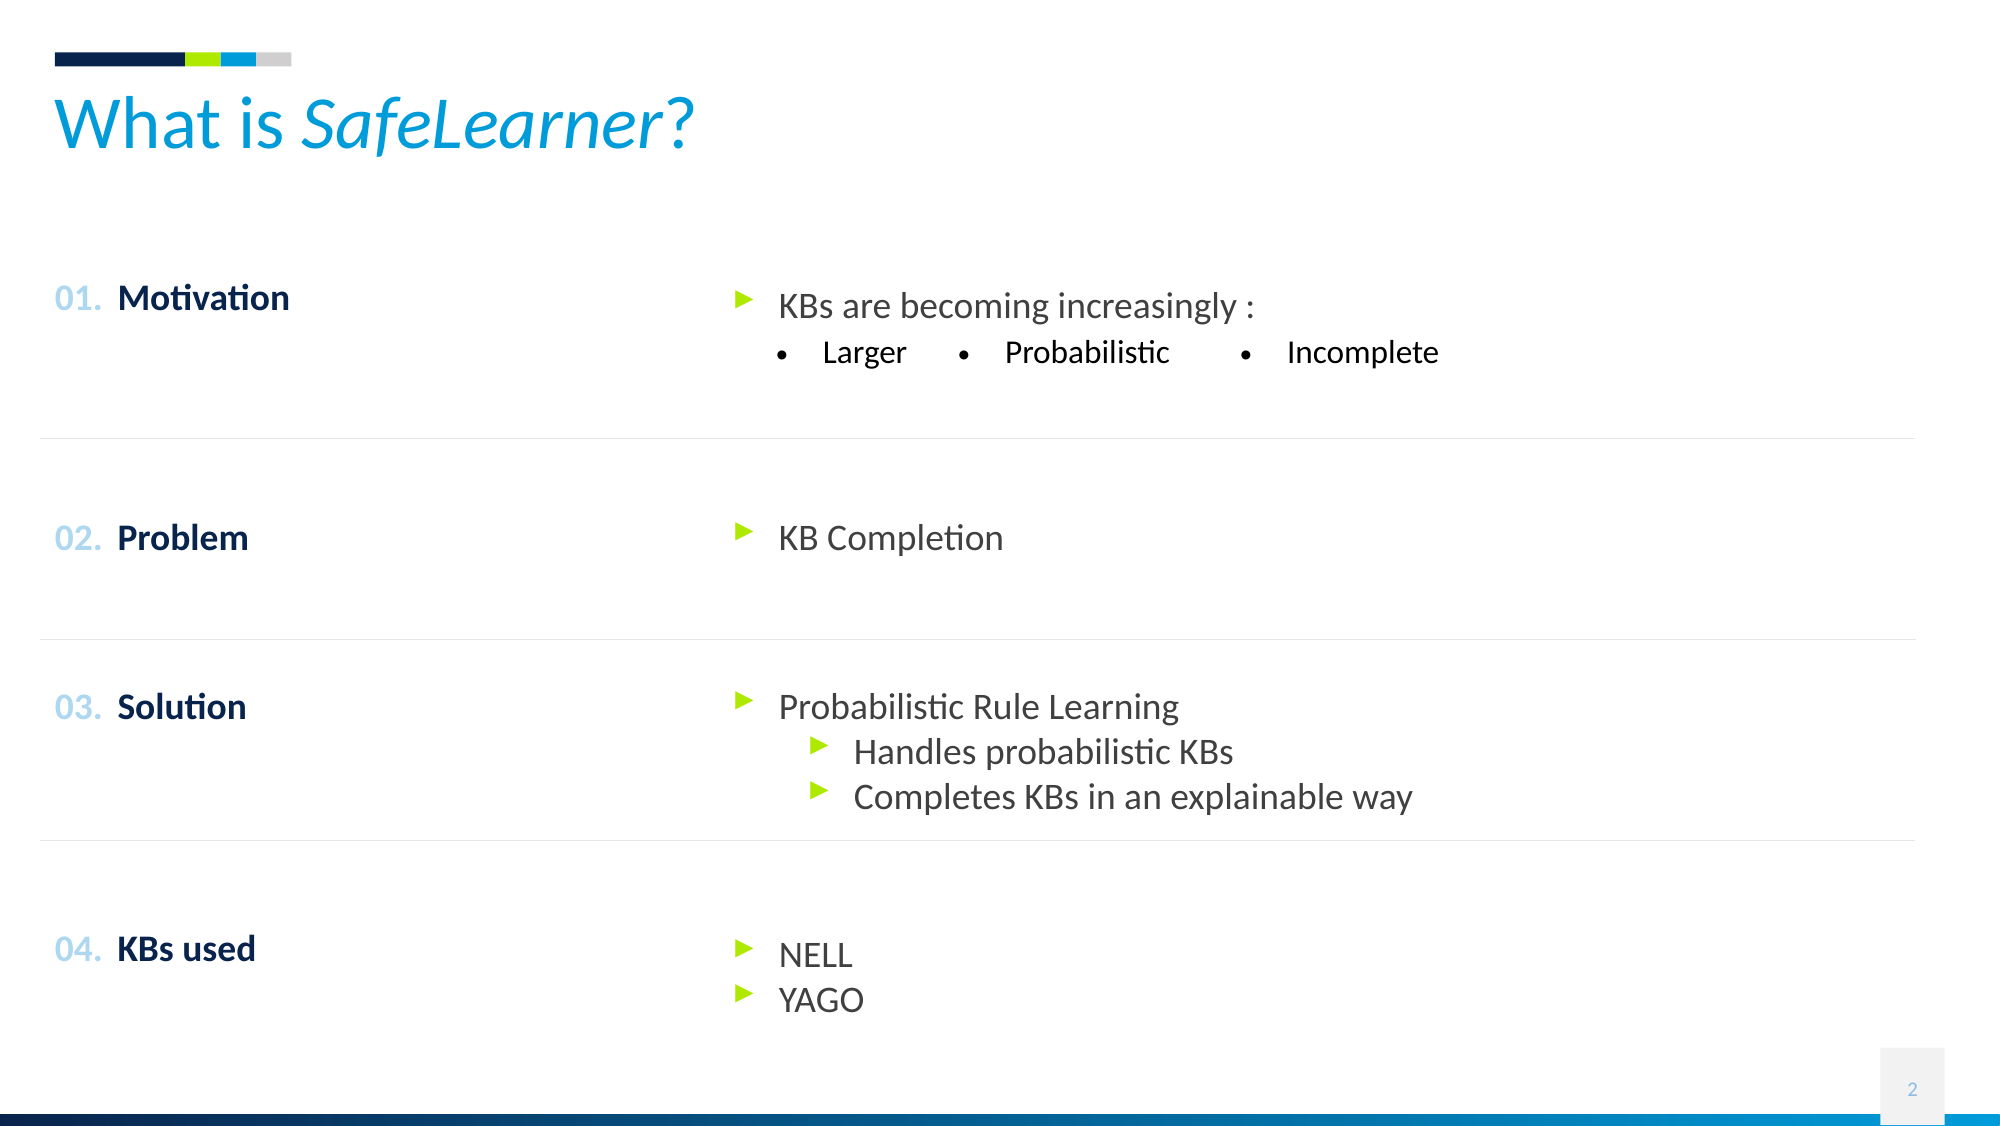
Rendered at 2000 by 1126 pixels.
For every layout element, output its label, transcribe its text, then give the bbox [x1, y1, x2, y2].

text_box 01. [54, 272, 109, 324]
table_header Probabilistic [944, 332, 1224, 383]
text_box Probabilistic Rule Learning Handles probabilistic KBs Completes KBs in an explainable way [732, 682, 1508, 823]
table_header Incomplete [1226, 332, 1506, 383]
picture [1086, 1114, 1091, 1125]
picture [1054, 1114, 1058, 1125]
slide_number 2 [1880, 1058, 1945, 1119]
table_header Larger [762, 332, 942, 383]
text_box Problem [117, 513, 732, 565]
text_box KBs are becoming increasingly : [732, 280, 1508, 377]
text_box 02. [54, 513, 109, 565]
text_box 04. [54, 924, 109, 975]
text_box KBs used [117, 924, 893, 975]
text_box KB Completion [732, 513, 1508, 565]
text_box NELL YAGO [732, 930, 1508, 1026]
text_box Solution [117, 682, 732, 733]
text_box 03. [54, 682, 109, 733]
text_box Motivation [117, 272, 893, 324]
title What is SafeLearner? [54, 83, 1945, 166]
